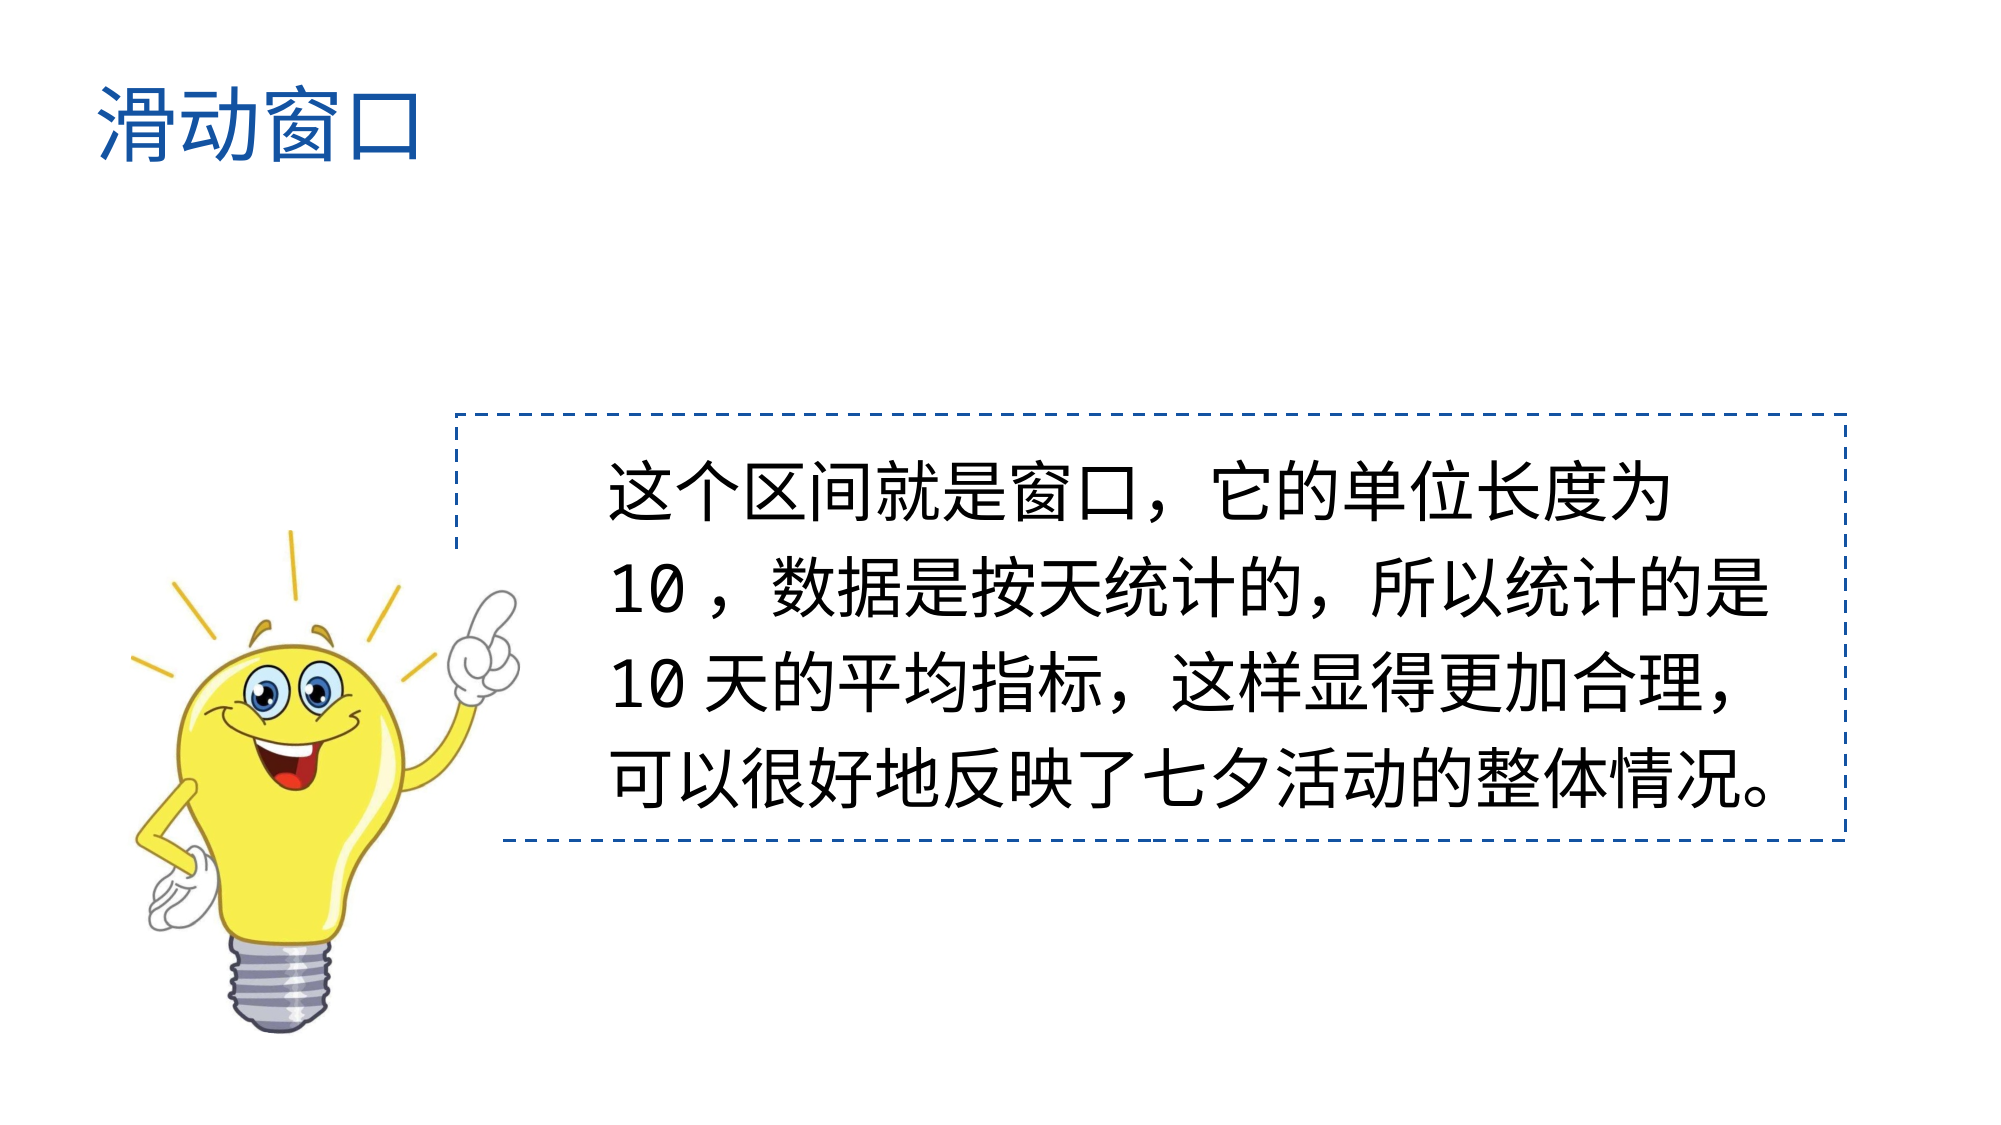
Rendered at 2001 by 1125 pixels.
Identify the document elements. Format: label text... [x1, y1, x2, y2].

text_box [455, 414, 1846, 842]
picture [80, 511, 534, 1061]
text_box 滑动窗口 [79, 64, 1496, 180]
